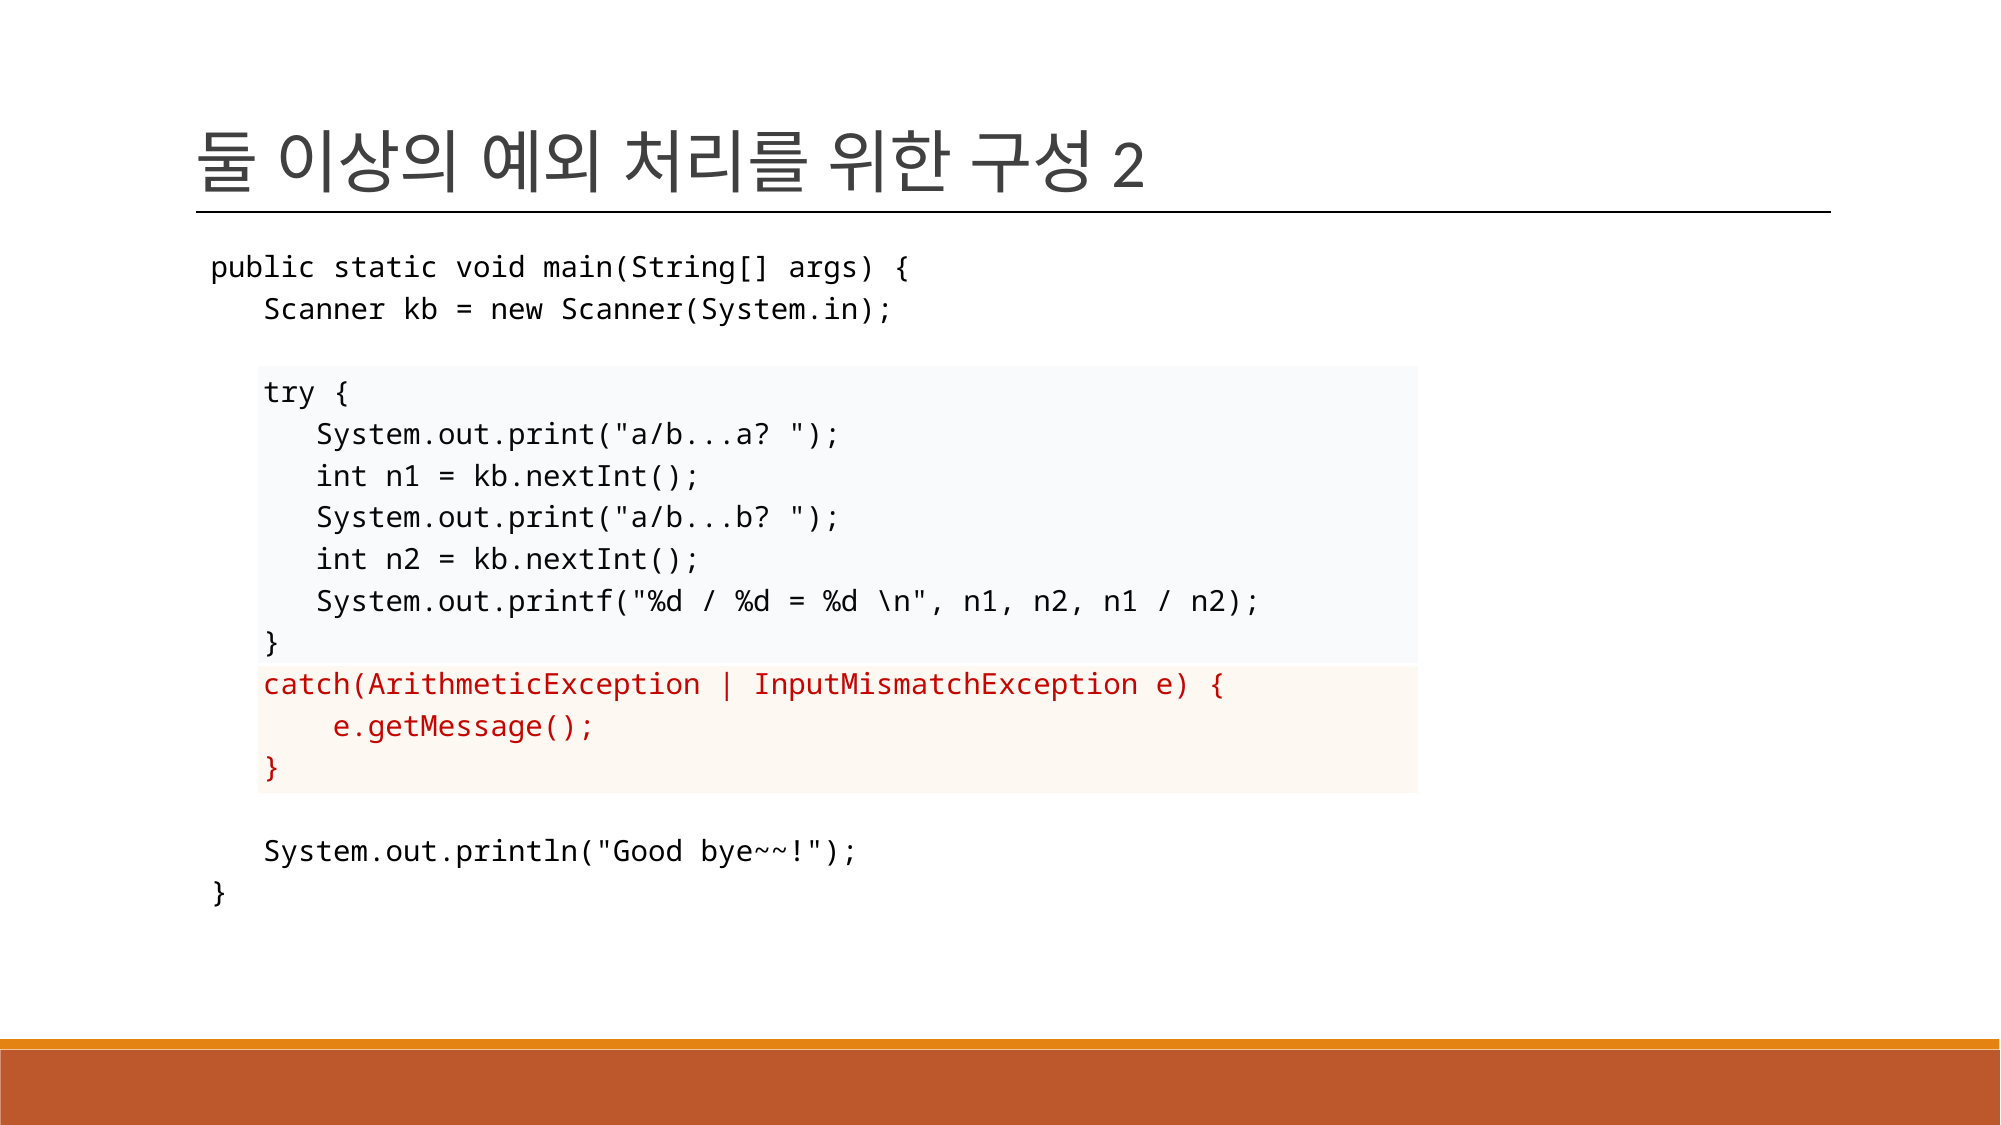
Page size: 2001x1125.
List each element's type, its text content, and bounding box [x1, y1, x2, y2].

text_box public static void main(String[] args) { Scanner kb = new Scanner(System.in); try { System.out.print("a/b...a? "); int n1 = kb.nextInt(); System.out.print("a/b...b? "); int n2 = kb.nextInt(); System.out.printf("%d / %d = %d \n", n1, n2, n1 / n2); } catch(ArithmeticException | InputMismatchException e) { e.getMessage(); } System.out.println("Good bye~~!"); } [195, 234, 1394, 917]
text_box [256, 663, 1420, 796]
text_box 둘 이상의 예외 처리를 위한 구성2 [179, 20, 1830, 210]
text_box [256, 363, 1420, 663]
